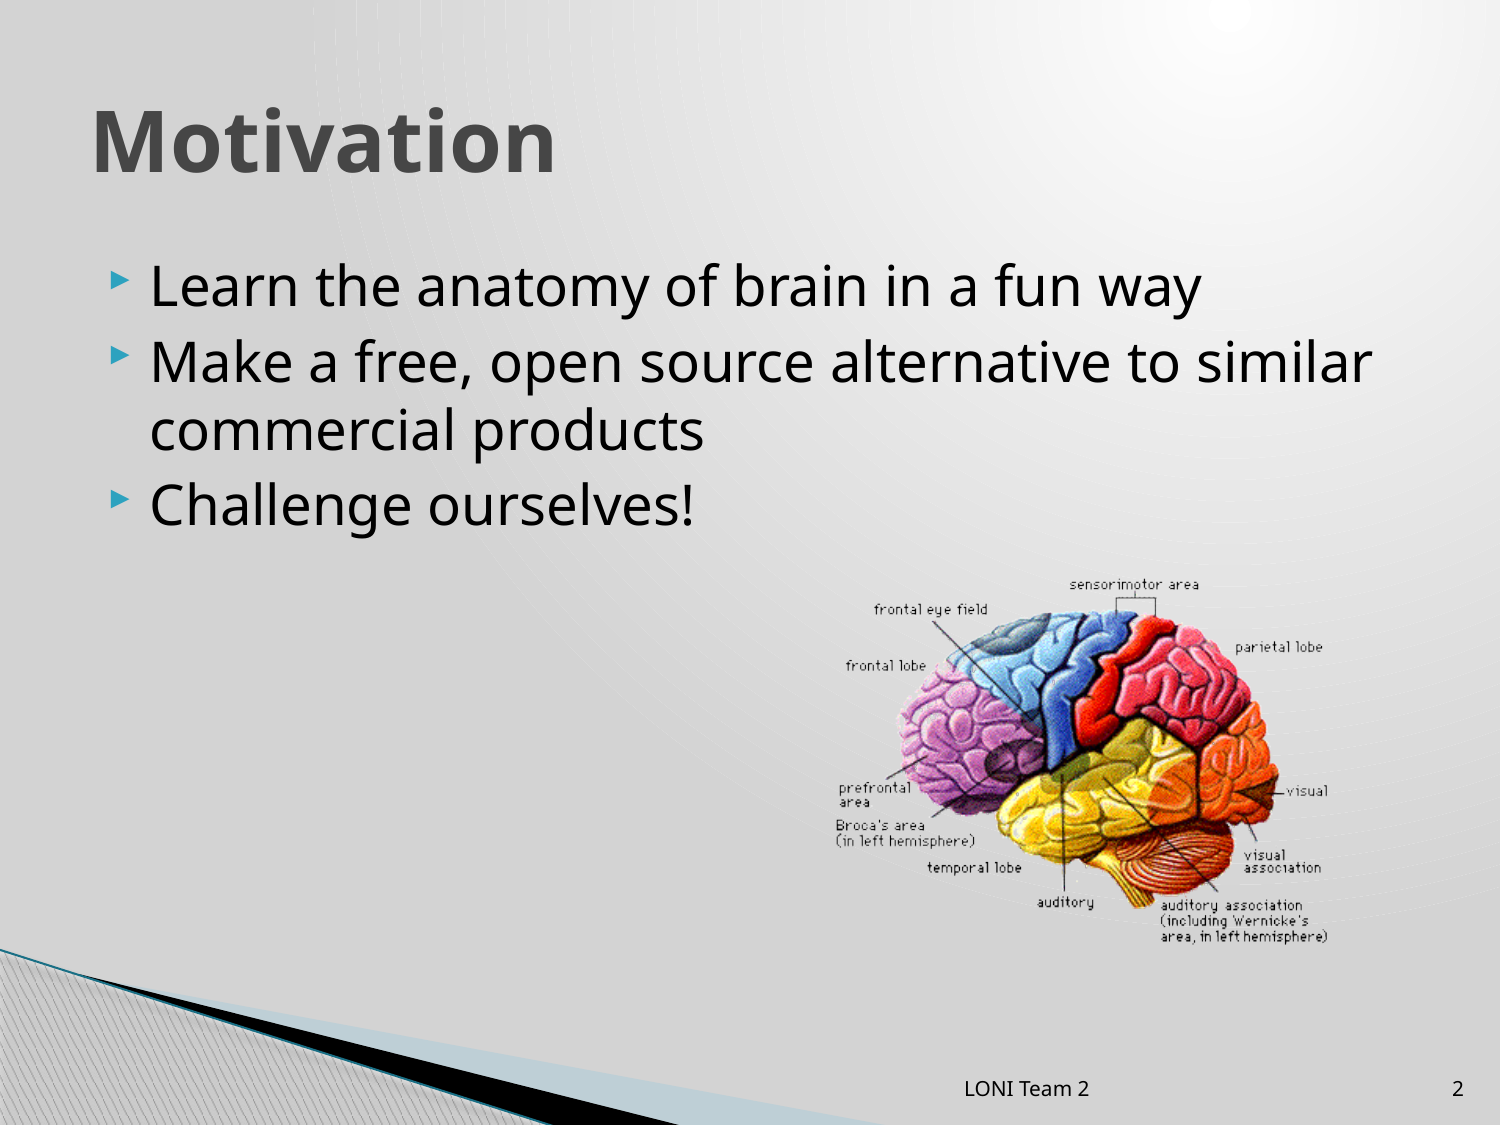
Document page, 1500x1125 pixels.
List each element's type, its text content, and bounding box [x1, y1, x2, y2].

title Motivation [75, 45, 1425, 233]
footer LONI Team 2 [718, 1051, 1105, 1112]
picture [832, 573, 1332, 948]
list Learn the anatomy of brain in a fun way Make a free, open source alternative to similar commercial products Challenge ourselves! [75, 243, 1425, 986]
slide_number 2 [1418, 1051, 1479, 1112]
